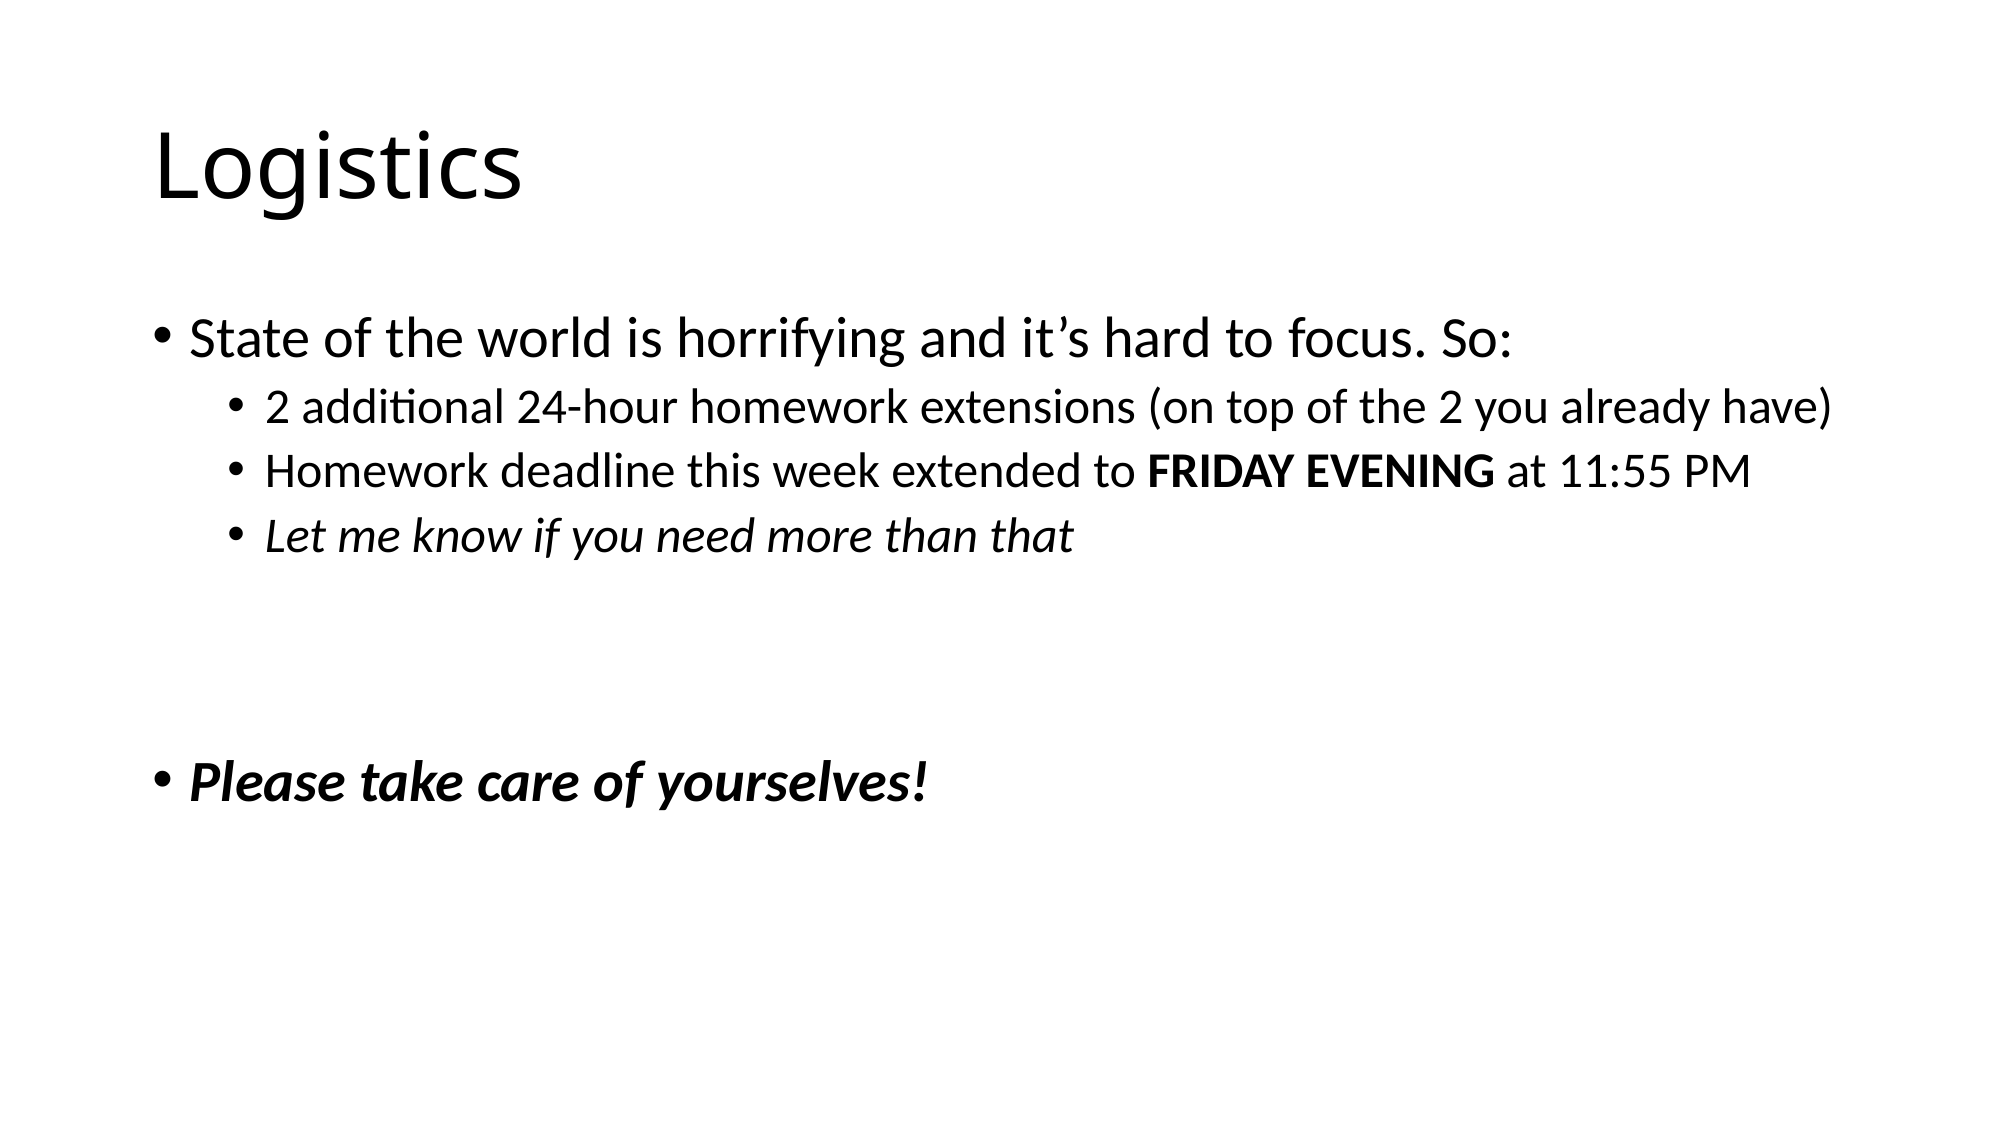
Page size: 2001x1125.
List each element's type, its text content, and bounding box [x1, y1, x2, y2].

title Logistics [137, 59, 1863, 278]
list State of the world is horrifying and it’s hard to focus. So: 2 additional 24-hour homework extensions (on top of the 2 you already have) Homework deadline this week extended to FRIDAY EVENING at 11:55 PM Let me know if you need more than that Please take care of yourselves! [137, 299, 1863, 1014]
